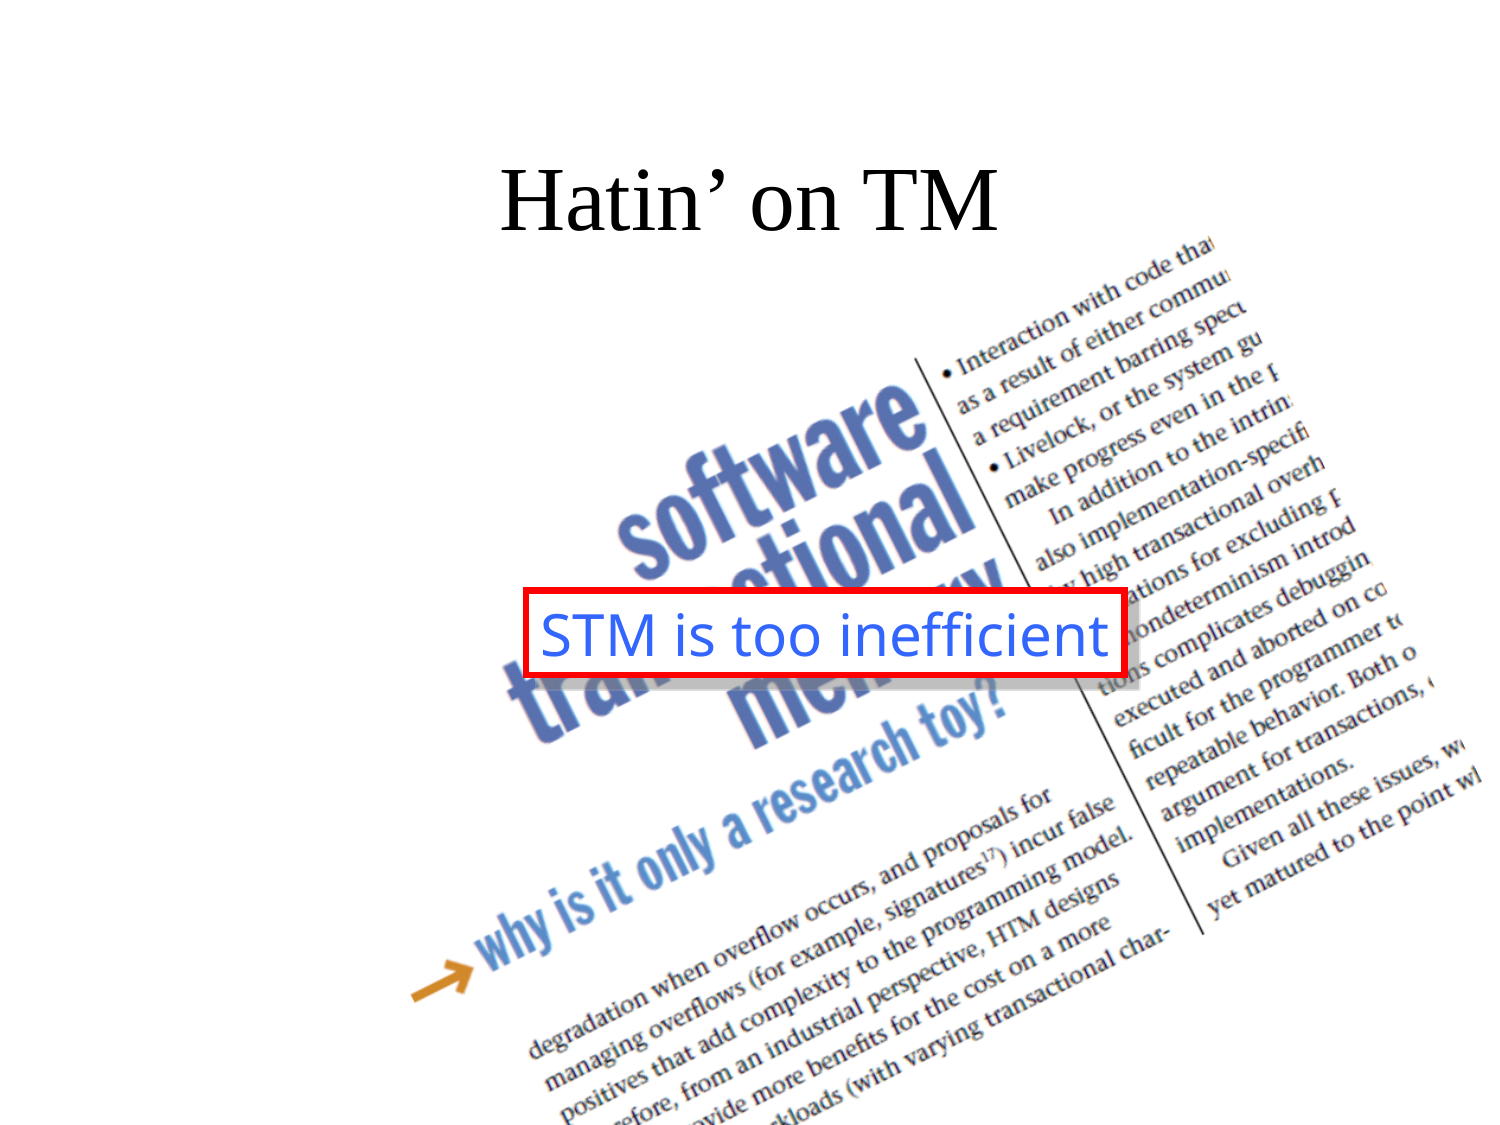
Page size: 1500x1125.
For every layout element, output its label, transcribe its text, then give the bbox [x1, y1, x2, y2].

title Hatin’ on TM [112, 99, 1388, 288]
picture [227, 154, 1486, 1125]
